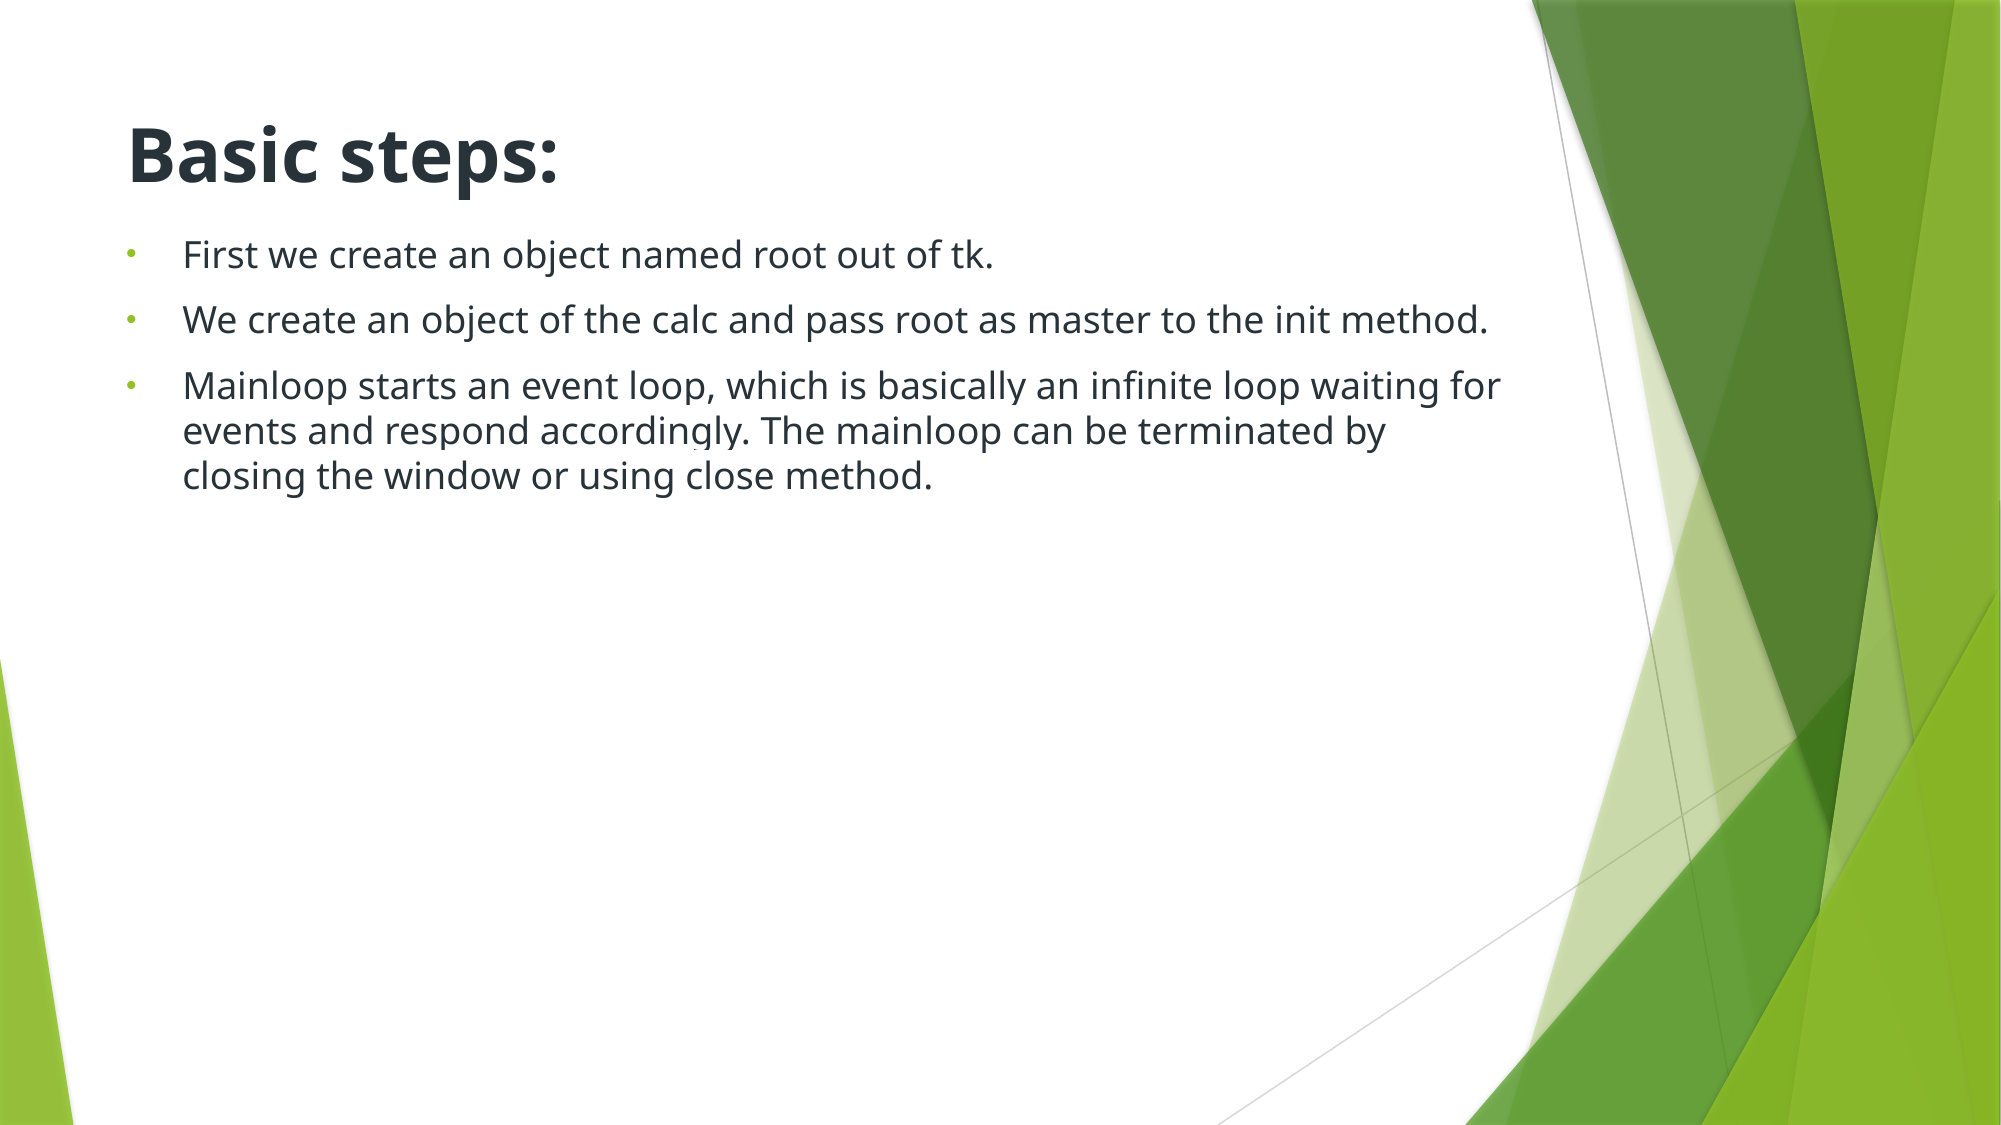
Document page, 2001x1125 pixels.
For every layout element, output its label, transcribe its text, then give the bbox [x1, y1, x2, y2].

list First we create an object named root out of tk. We create an object of the calc and pass root as master to the init method. Mainloop starts an event loop, which is basically an infinite loop waiting for events and respond accordingly. The mainloop can be terminated by closing the window or using close method. [111, 223, 1522, 992]
title Basic steps: [111, 99, 1522, 210]
